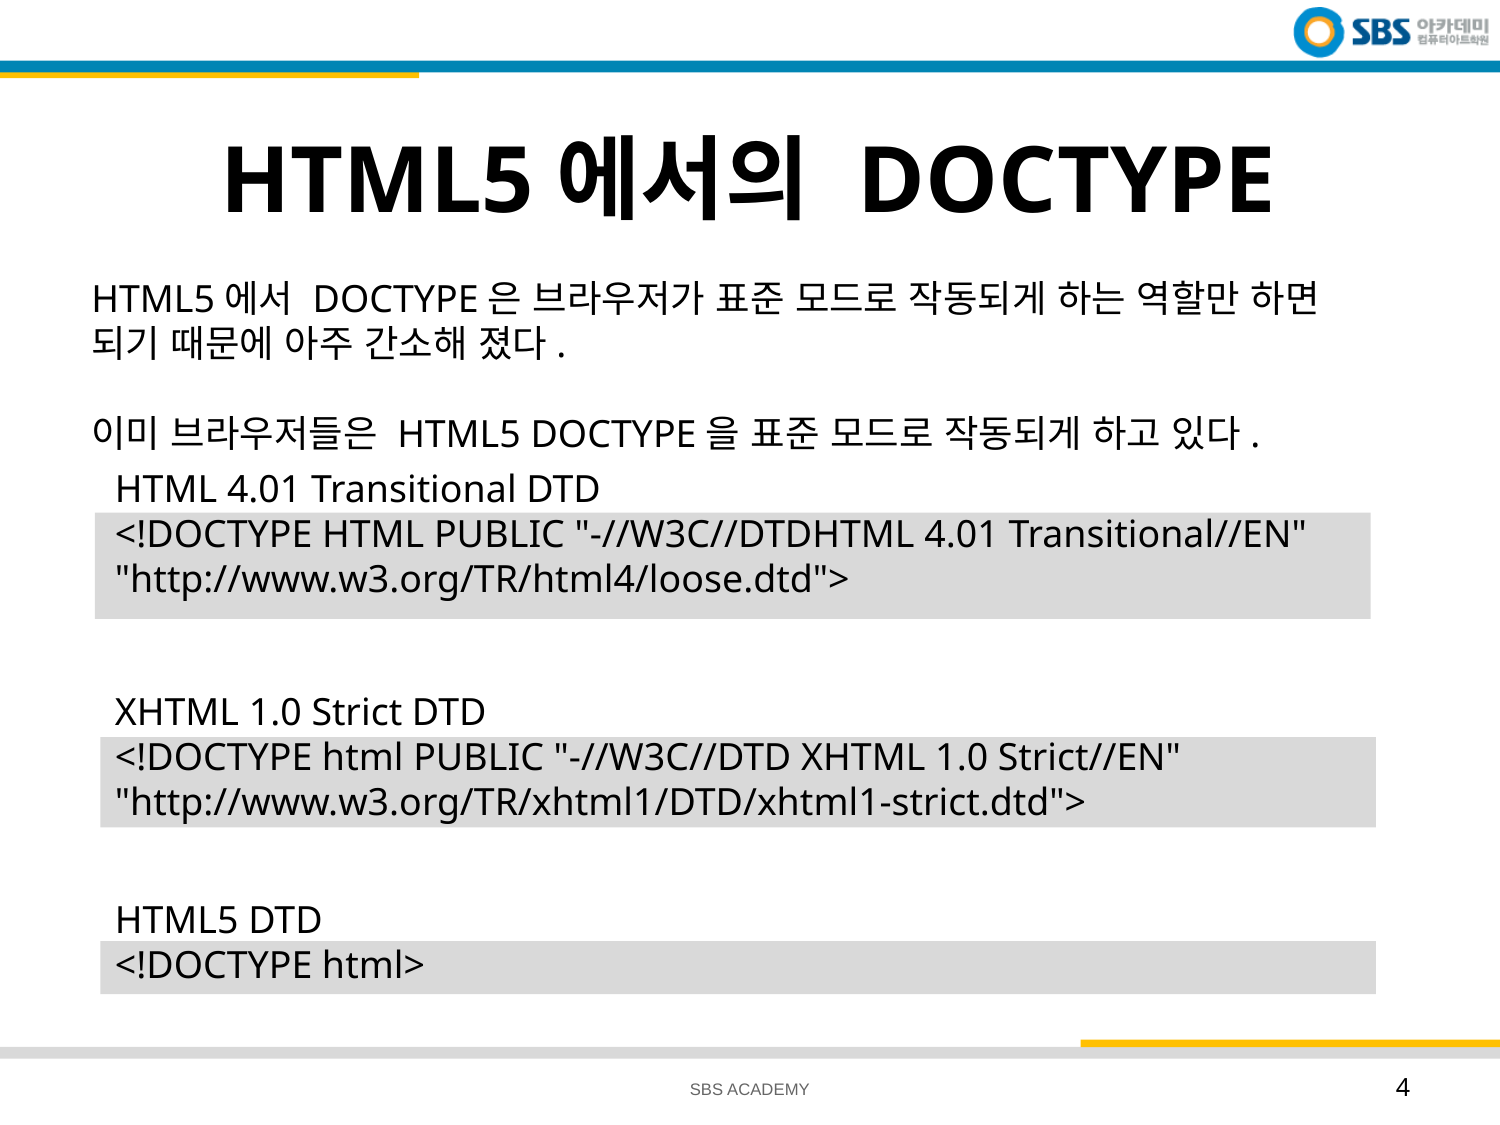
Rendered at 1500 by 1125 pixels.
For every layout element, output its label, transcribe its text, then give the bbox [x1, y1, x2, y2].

text_box HTML 4.01 Transitional DTD <!DOCTYPE HTML PUBLIC "-//W3C//DTDHTML 4.01 Transitional//EN" "http://www.w3.org/TR/html4/loose.dtd"> [100, 462, 1397, 653]
text_box [93, 511, 100, 621]
footer SBS ACADEMY [512, 1058, 988, 1119]
text_box XHTML 1.0 Strict DTD <!DOCTYPE html PUBLIC "-//W3C//DTD XHTML 1.0 Strict//EN" "http://www.w3.org/TR/xhtml1/DTD/xhtml1-strict.dtd"> [100, 680, 1411, 830]
slide_number 4 [1074, 1058, 1425, 1119]
picture [1305, 17, 1335, 47]
title HTML5에서의 DOCTYPE [0, 101, 1499, 250]
text_box HTML5 DTD <!DOCTYPE html> [100, 888, 1411, 993]
picture [1293, 7, 1490, 60]
text_box HTML5에서 DOCTYPE은 브라우저가 표준 모드로 작동되게 하는 역할만 하면 되기 때문에 아주 간소해 졌다. 이미 브라우저들은 HTML5 DOCTYPE을 표준 모드로 작동되게 하고 있다. [76, 267, 1397, 462]
text_box [98, 939, 1378, 996]
